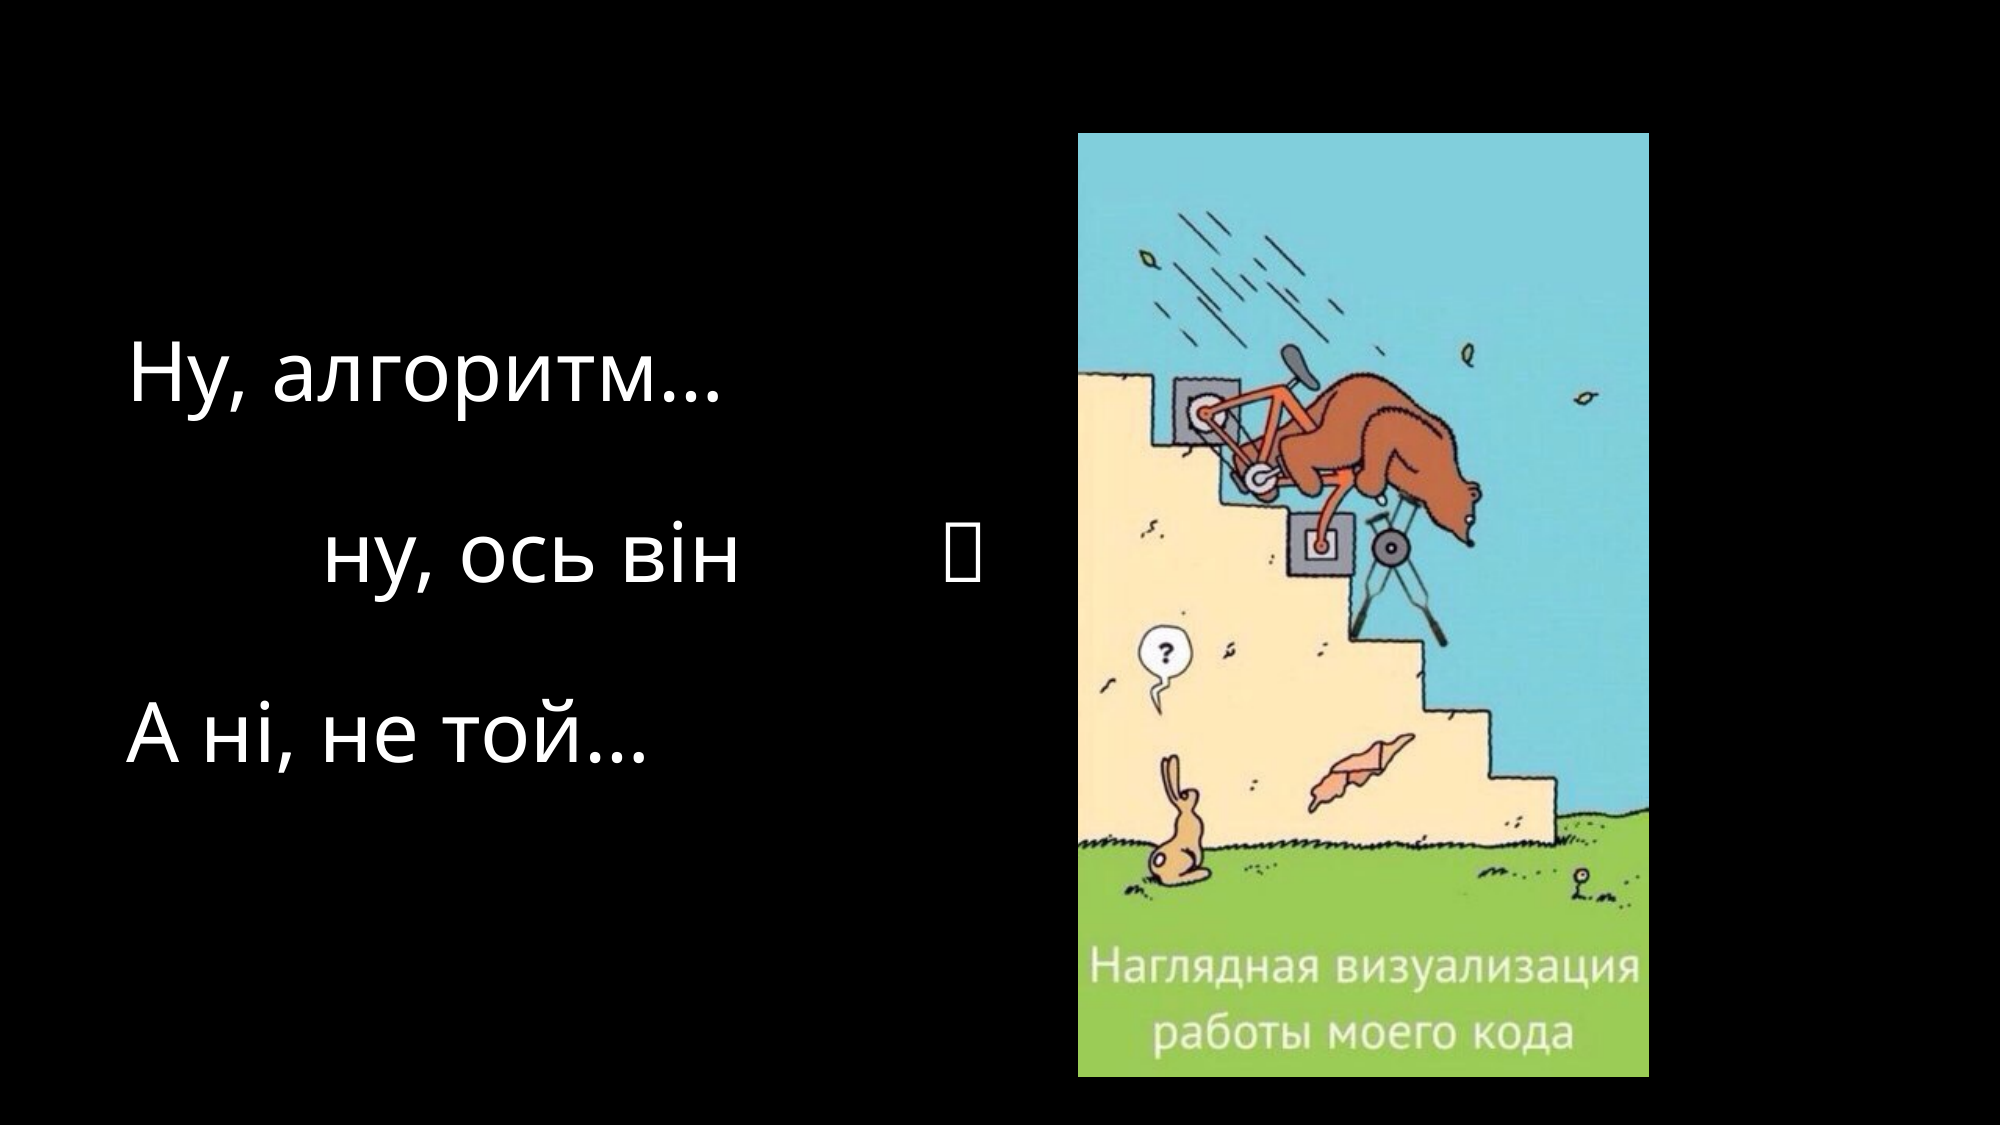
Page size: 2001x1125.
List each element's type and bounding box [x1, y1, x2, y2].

list [111, 260, 1078, 992]
picture [1078, 133, 1649, 1077]
